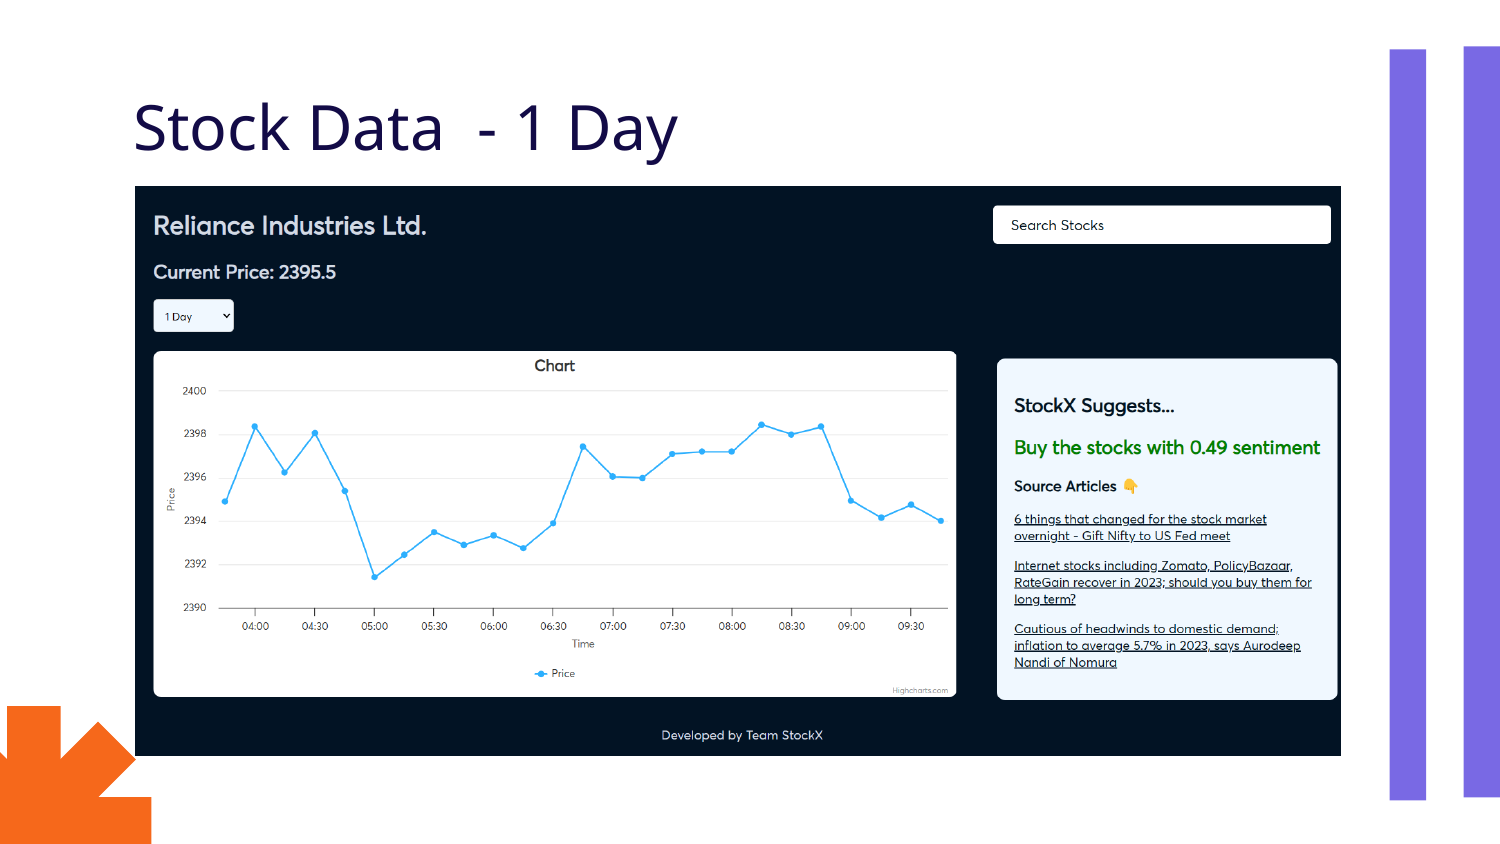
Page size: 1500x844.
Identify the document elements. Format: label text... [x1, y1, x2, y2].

title Stock Data - 1 Day [118, 72, 1382, 167]
picture [135, 186, 1342, 756]
